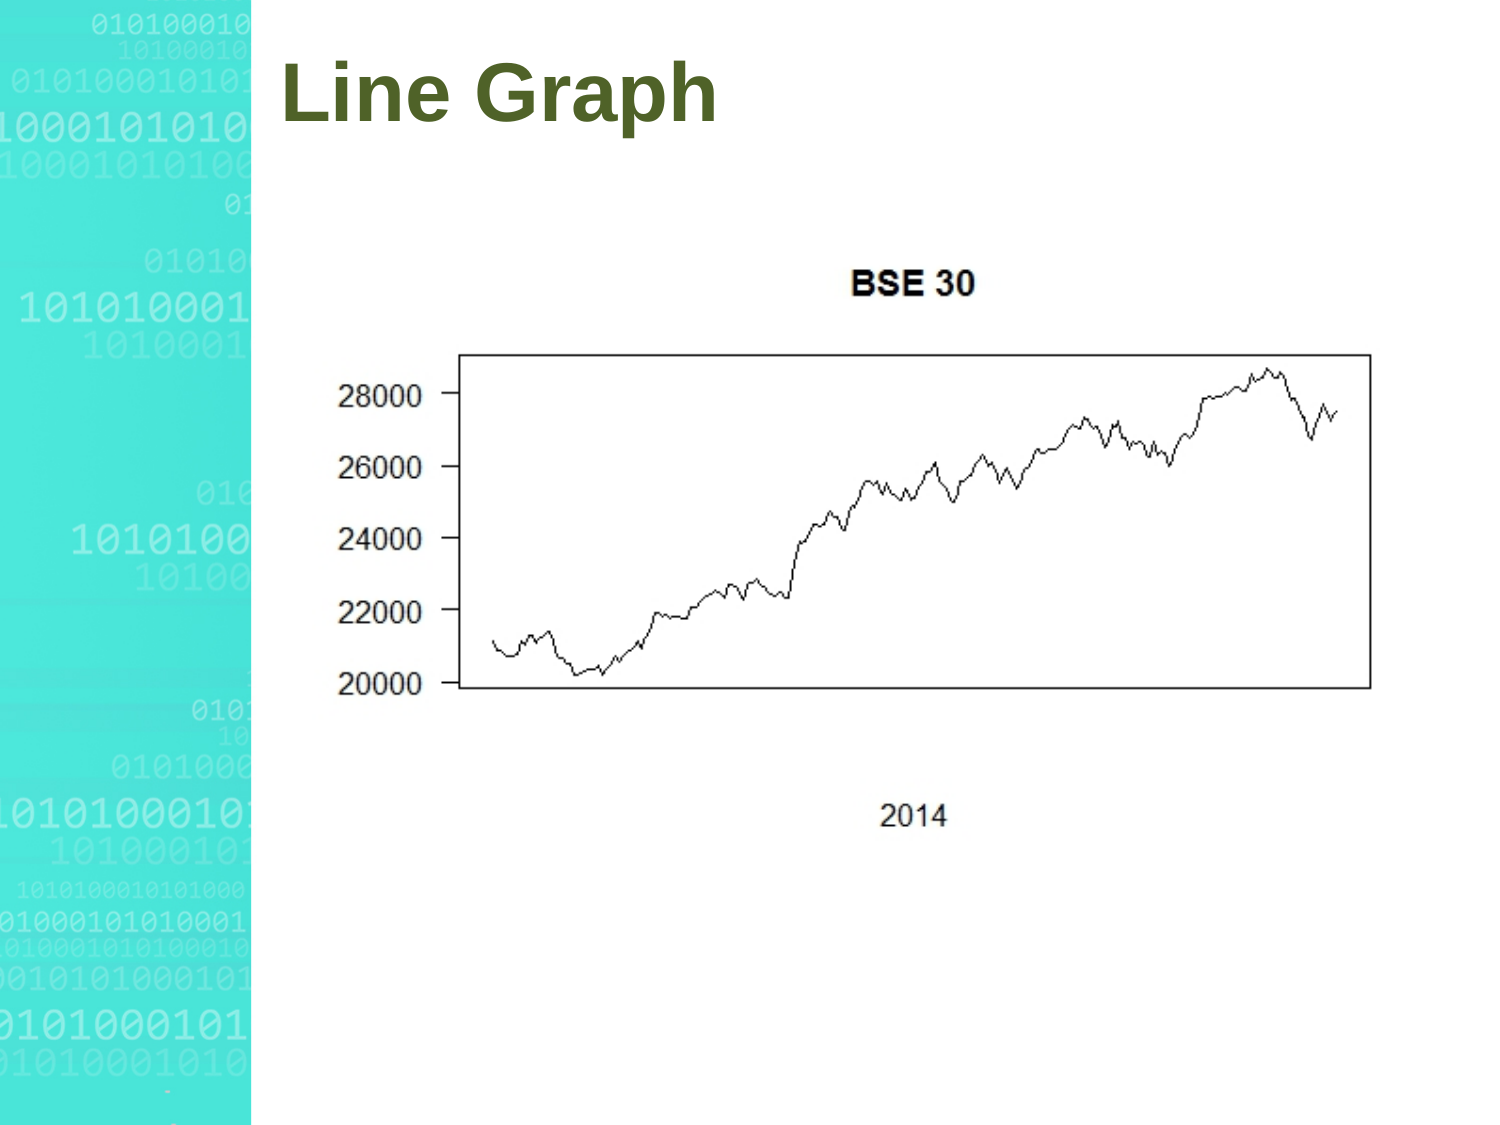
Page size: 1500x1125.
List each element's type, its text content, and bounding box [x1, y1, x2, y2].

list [312, 207, 1448, 873]
title Line Graph [265, 0, 1500, 176]
picture [0, 0, 1500, 1125]
